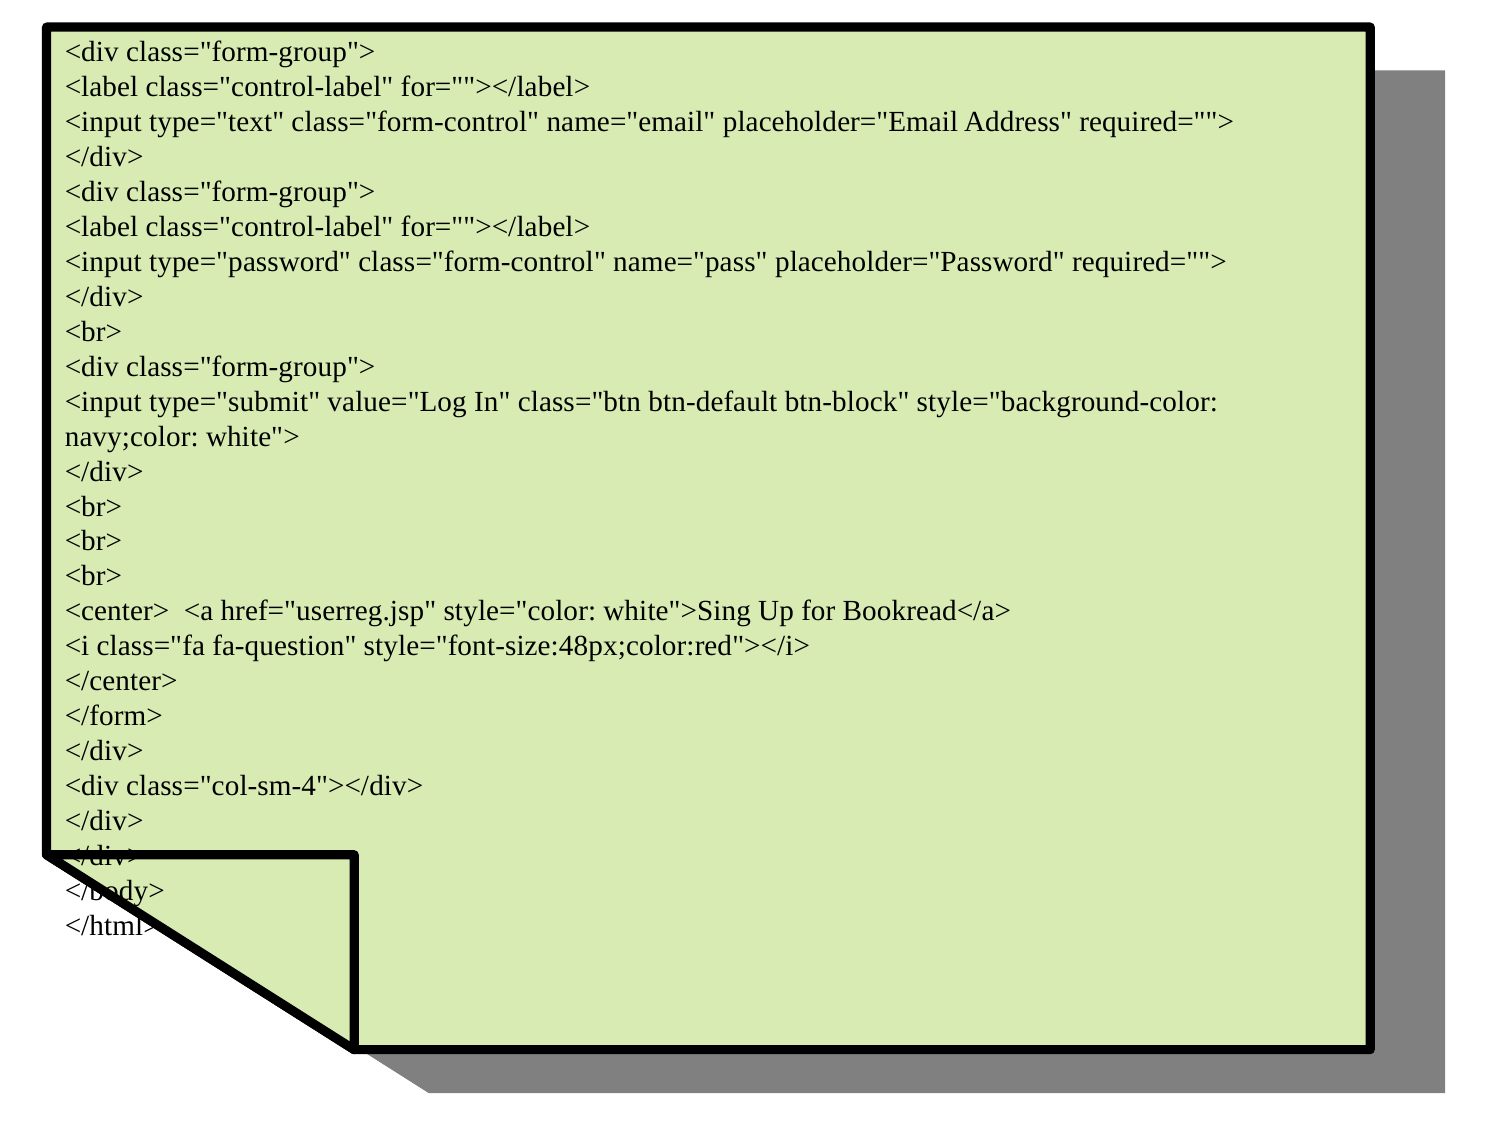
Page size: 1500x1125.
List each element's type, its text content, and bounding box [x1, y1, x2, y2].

text_box <div class="form-group"> <label class="control-label" for=""></label> <input type="text" class="form-control" name="email" placeholder="Email Address" required=""> </div> <div class="form-group"> <label class="control-label" for=""></label> <input type="password" class="form-control" name="pass" placeholder="Password" required=""> </div> <br> <div class="form-group"> <input type="submit" value="Log In" class="btn btn-default btn-block" style="background-color: navy;color: white"> </div> <br> <br> <br> <center> <a href="userreg.jsp" style="color: white">Sing Up for Bookread</a> <i class="fa fa-question" style="font-size:48px;color:red"></i> </center> </form> </div> <div class="col-sm-4"></div> </div> </div> </body> </html> [50, 24, 1363, 1002]
